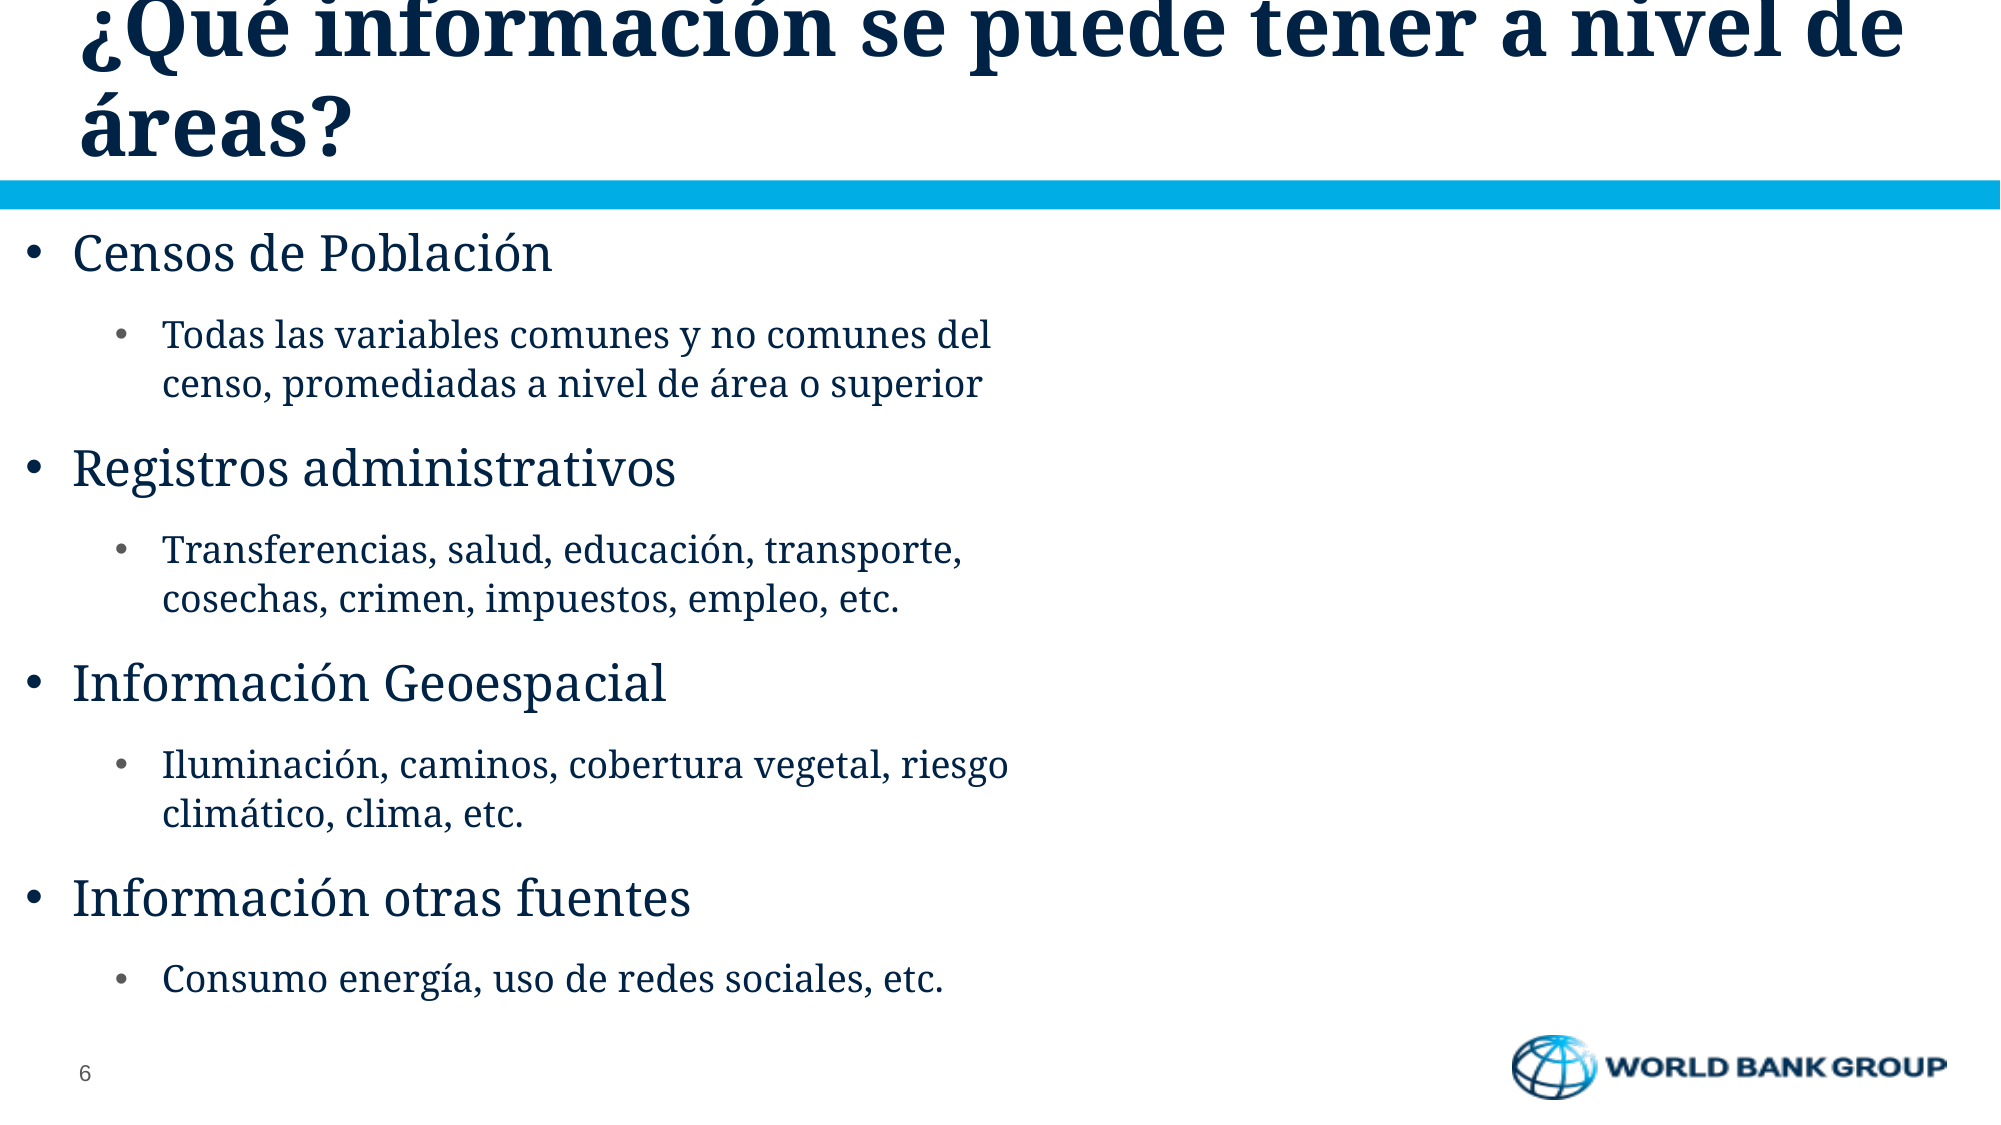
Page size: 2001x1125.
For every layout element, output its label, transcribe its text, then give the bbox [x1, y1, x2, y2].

slide_number 6 [78, 1042, 149, 1103]
list Censos de Población Todas las variables comunes y no comunes del censo, promediadas a nivel de área o superior Registros administrativos Transferencias, salud, educación, transporte, cosechas, crimen, impuestos, empleo, etc. Información Geoespacial Iluminación, caminos, cobertura vegetal, riesgo climático, clima, etc. Información otras fuentes Consumo energía, uso de redes sociales, etc. [25, 215, 1054, 1043]
title ¿Qué información se puede tener a nivel de áreas? [78, 49, 1929, 174]
picture [1512, 1035, 1947, 1100]
